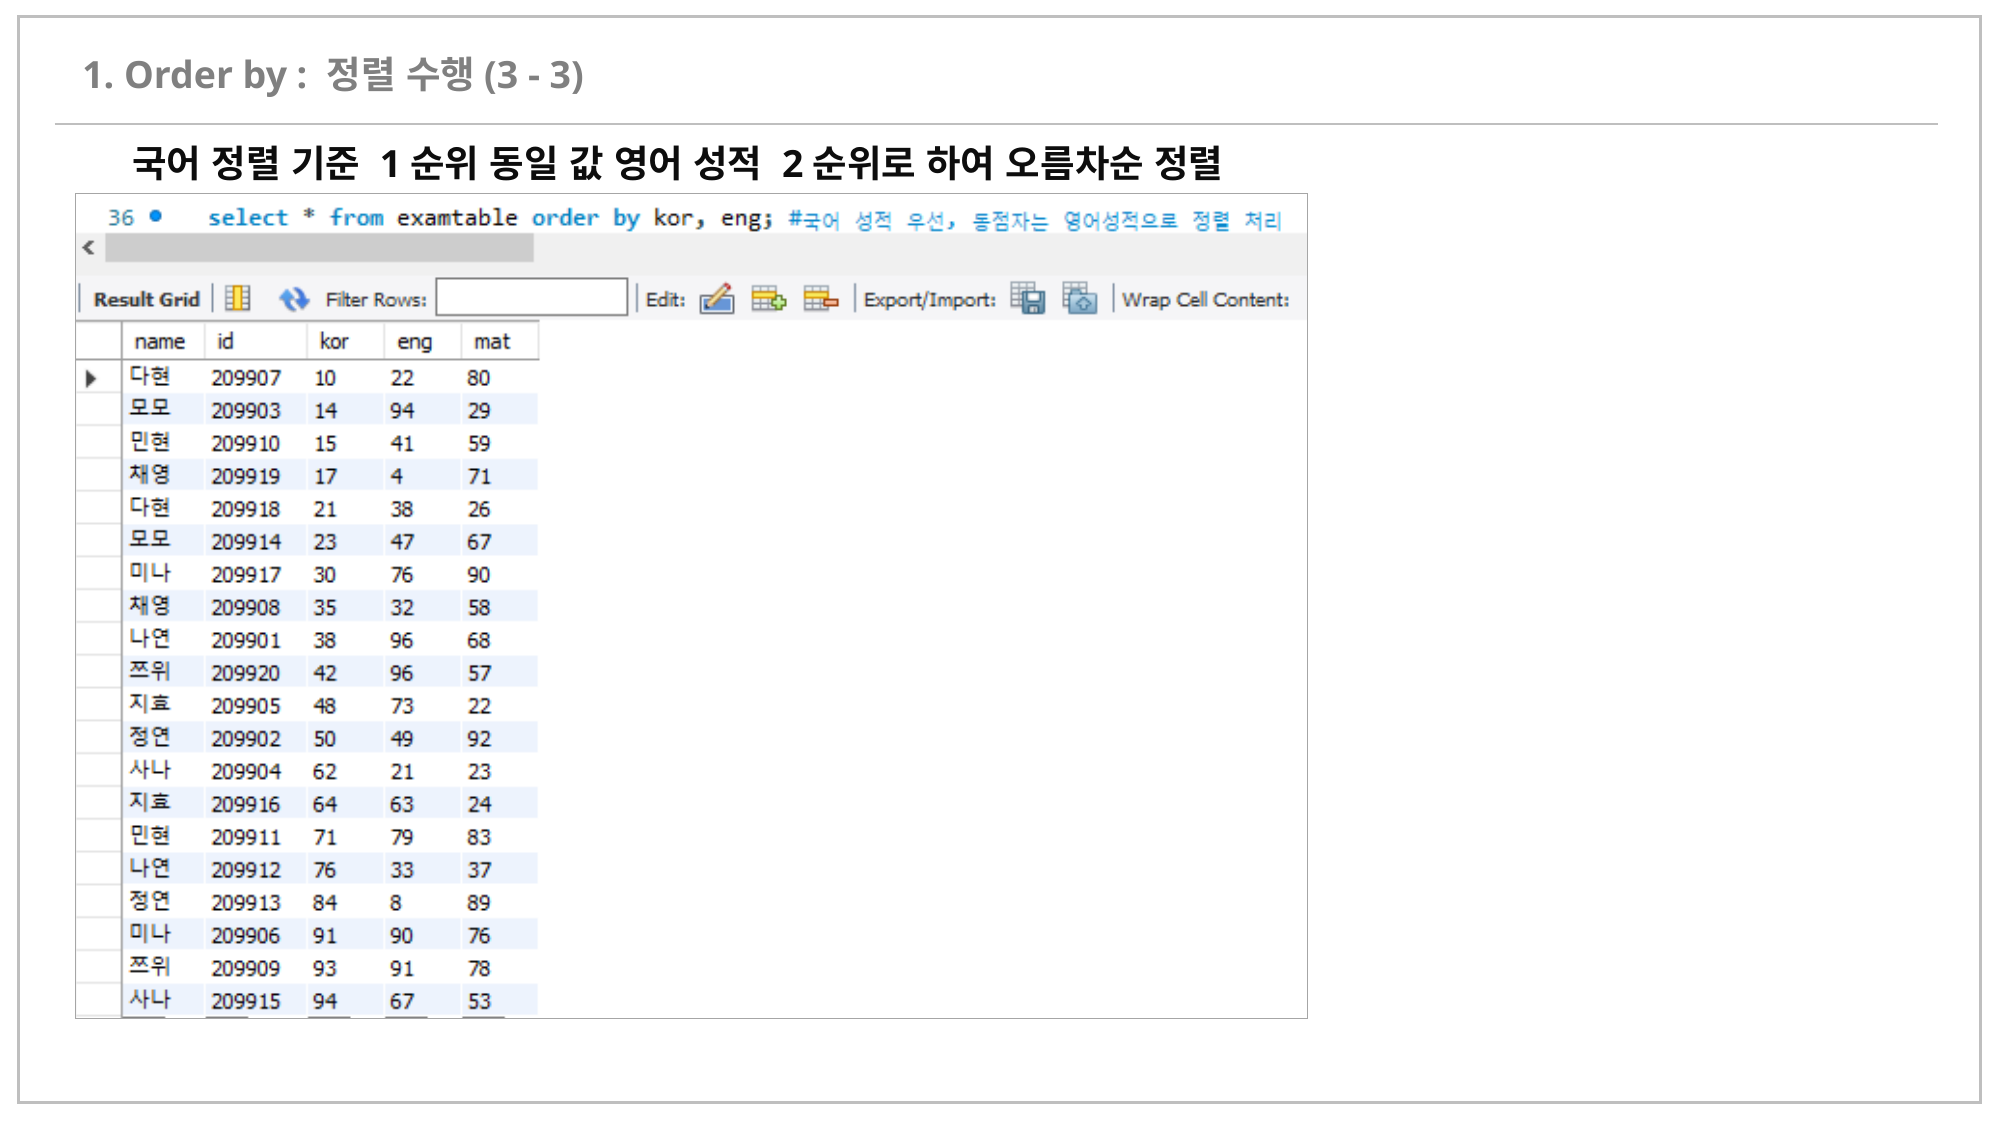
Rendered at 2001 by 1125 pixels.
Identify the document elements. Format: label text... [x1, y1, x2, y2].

text_box 국어 정렬 기준 1순위 동일 값 영어 성적 2순위로 하여 오름차순 정렬 [117, 132, 1239, 193]
picture [75, 193, 1308, 1019]
text_box 1. Order by : 정렬 수행(3 - 3) [67, 43, 600, 104]
